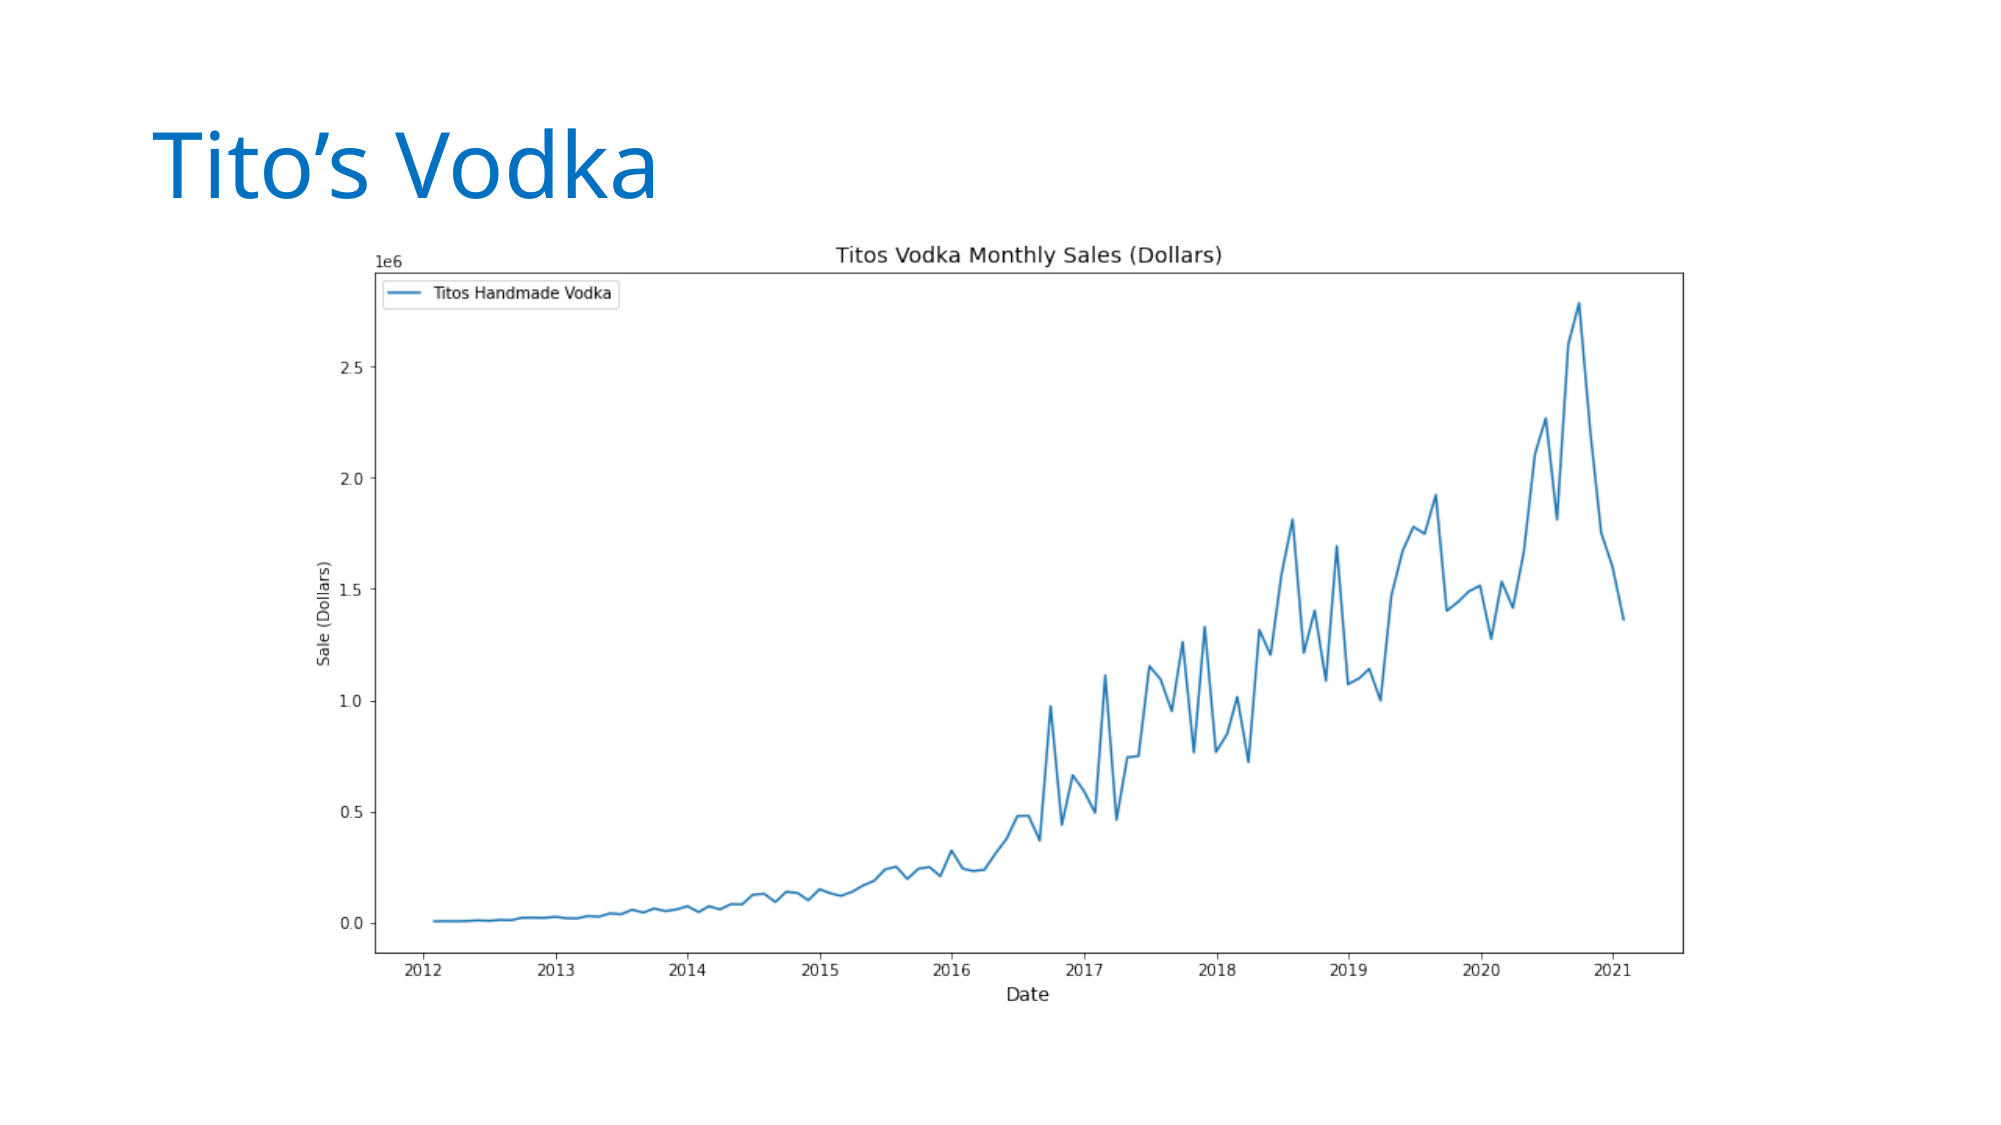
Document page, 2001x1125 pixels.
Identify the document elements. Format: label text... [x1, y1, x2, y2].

title Tito’s Vodka [137, 59, 1863, 278]
picture [306, 235, 1694, 1017]
